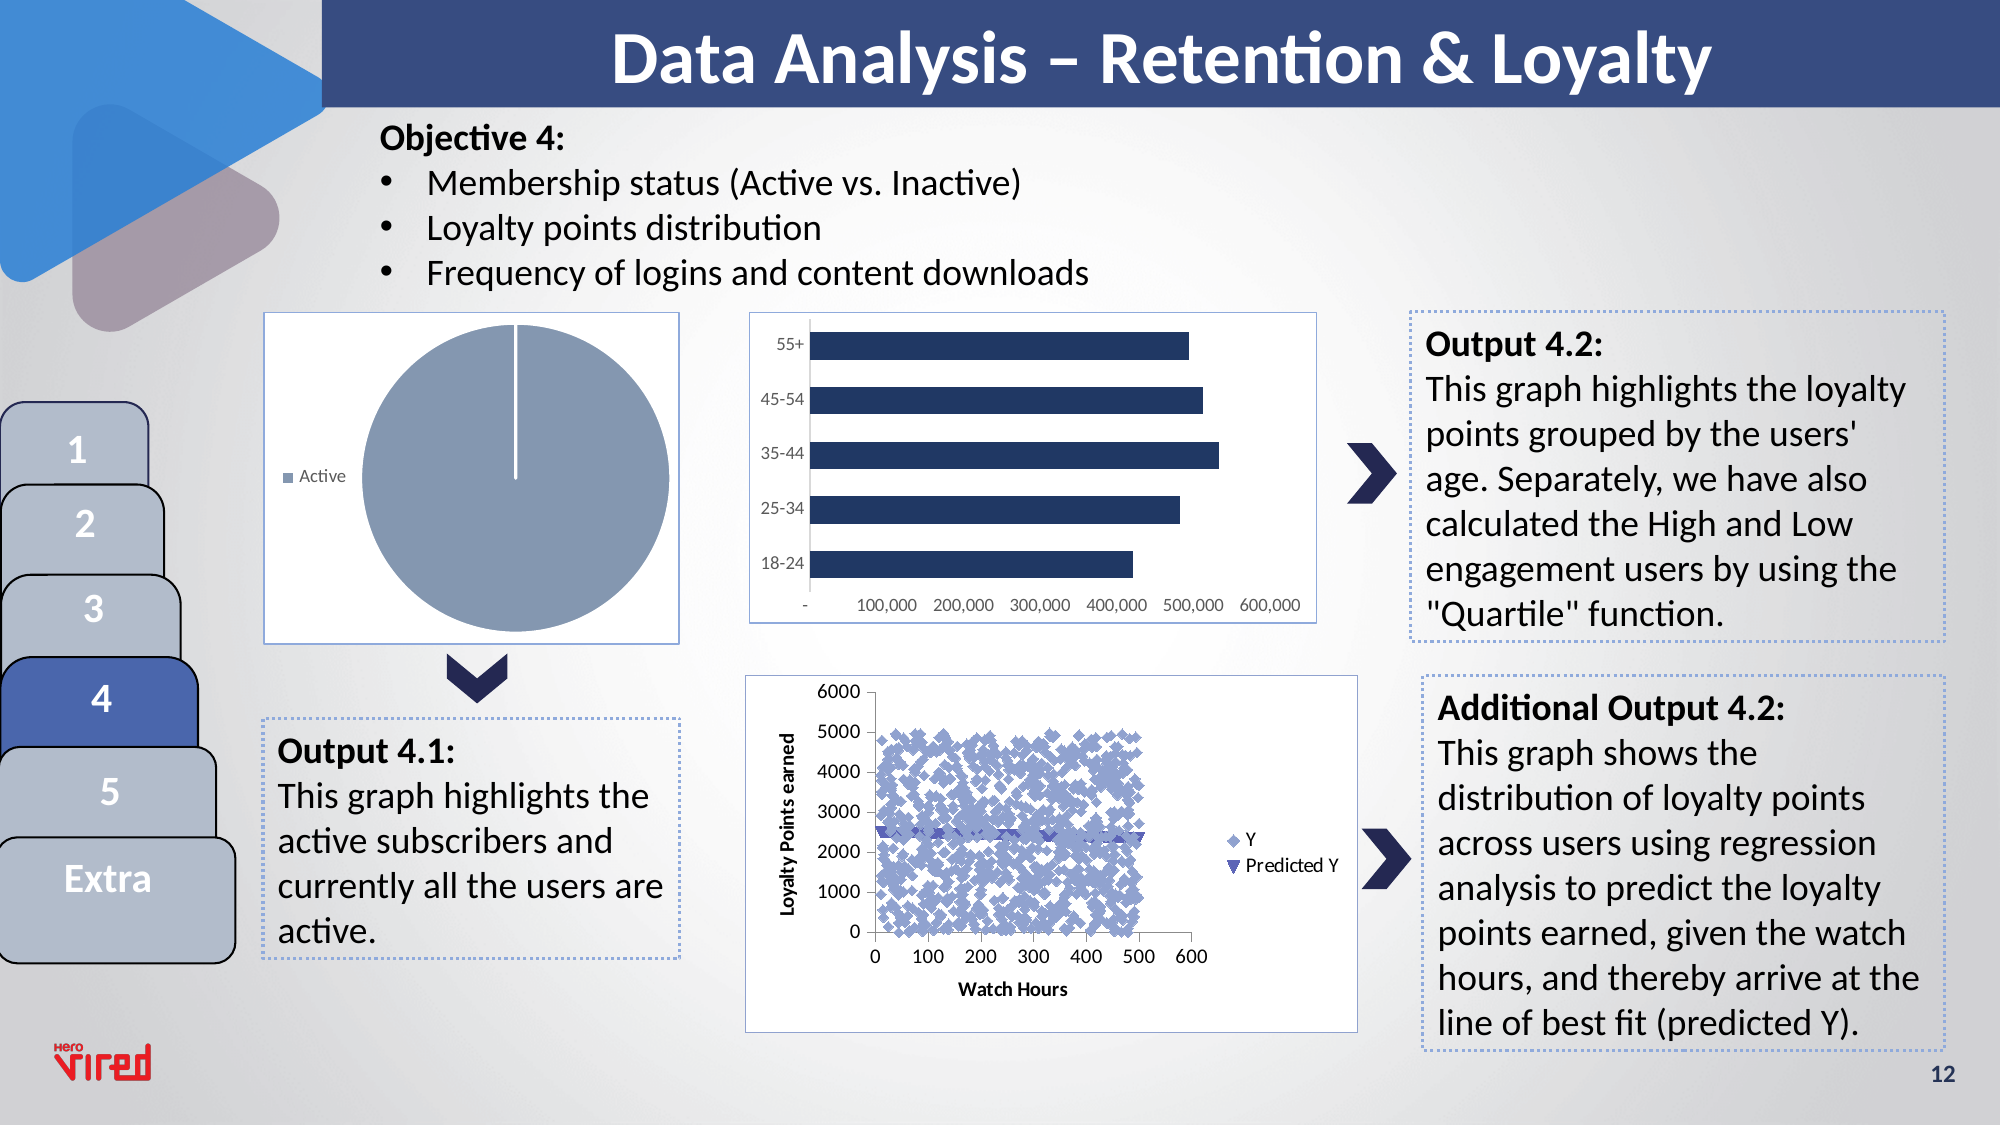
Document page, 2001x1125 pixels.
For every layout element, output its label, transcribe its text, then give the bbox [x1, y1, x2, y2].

text_box [0, 483, 166, 596]
text_box [0, 656, 200, 756]
text_box 5 [84, 756, 136, 821]
text_box Additional Output 4.2: This graph shows the distribution of loyalty points across users using regression analysis to predict the loyalty points earned, given the watch hours, and thereby arrive at the line of best fit (predicted Y). [1422, 675, 1945, 1051]
text_box 2 [59, 487, 111, 553]
slide_number 12 [1749, 1042, 1971, 1103]
chart [262, 311, 680, 645]
text_box Extra [26, 843, 190, 909]
text_box [0, 745, 218, 843]
text_box 3 [68, 573, 120, 639]
text_box 4 [76, 663, 128, 729]
text_box [1344, 442, 1399, 505]
text_box Objective 4: Membership status (Active vs. Inactive) Loyalty points distribution Frequency of logins and content downloads [365, 105, 1411, 301]
text_box [0, 401, 150, 503]
text_box [1359, 827, 1413, 891]
text_box D [0, 573, 182, 678]
picture [186, 0, 321, 78]
text_box 1 [51, 414, 103, 479]
chart [745, 675, 1358, 1033]
picture [0, 108, 2000, 1125]
text_box [0, 836, 237, 965]
text_box Output 4.2: This graph highlights the loyalty points grouped by the users' age. Separately, we have also calculated the High and Low engagement users by using the "Quartile" function. [1410, 311, 1945, 642]
text_box [445, 651, 509, 705]
text_box Output 4.1: This graph highlights the active subscribers and currently all the users are active. [262, 718, 680, 959]
text_box Data Analysis – Retention & Loyalty [321, 0, 2000, 108]
chart [748, 311, 1318, 624]
